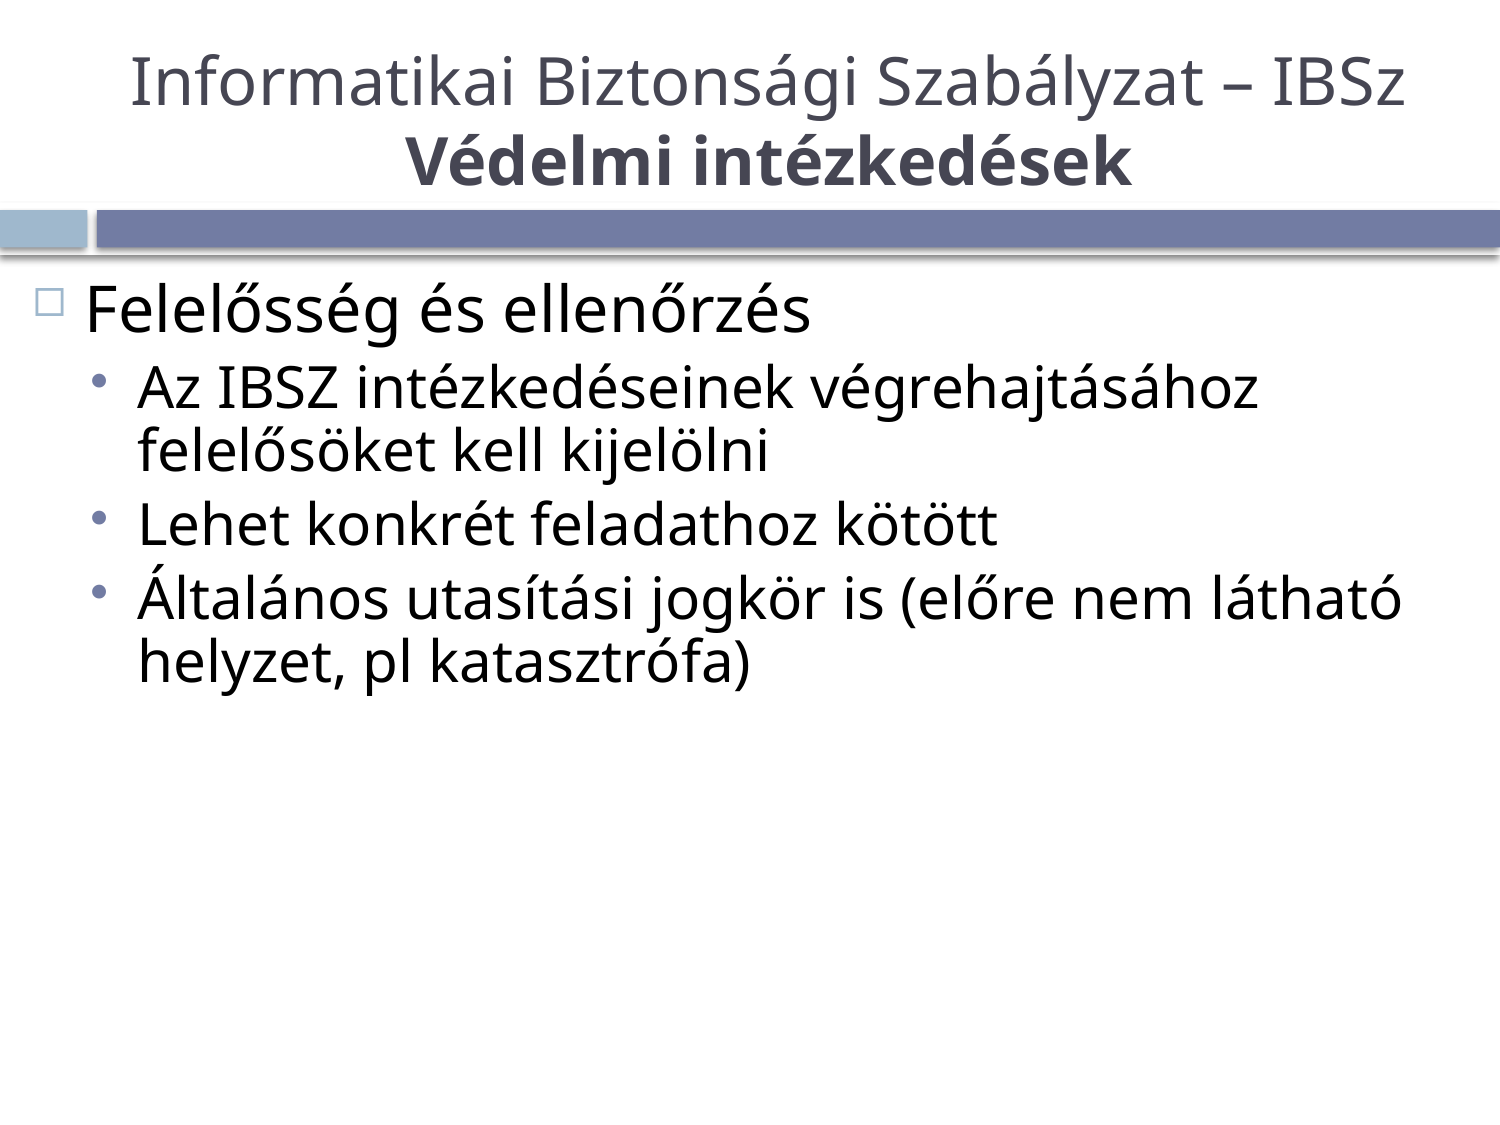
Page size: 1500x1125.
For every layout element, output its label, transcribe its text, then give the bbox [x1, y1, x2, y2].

title Informatikai Biztonsági Szabályzat – IBSz Védelmi intézkedések [100, 37, 1438, 200]
list Felelősség és ellenőrzés Az IBSZ intézkedéseinek végrehajtásához felelősöket kell kijelölni Lehet konkrét feladathoz kötött Általános utasítási jogkör is (előre nem látható helyzet, pl katasztrófa) [17, 269, 1471, 1125]
